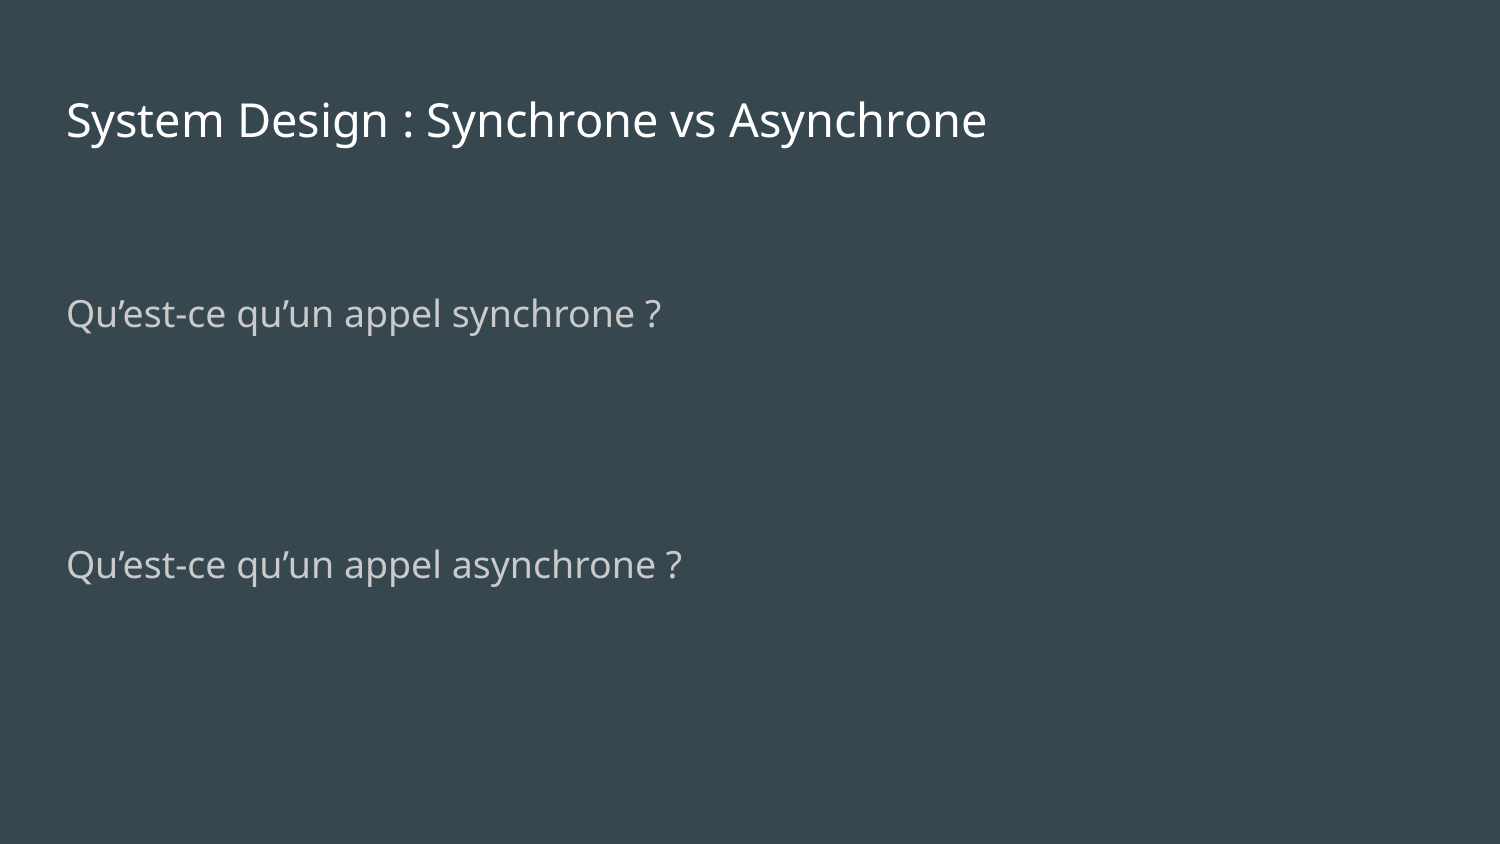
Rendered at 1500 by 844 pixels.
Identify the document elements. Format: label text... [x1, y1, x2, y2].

title System Design : Synchrone vs Asynchrone [51, 72, 1449, 167]
list Qu’est-ce qu’un appel synchrone ? Qu’est-ce qu’un appel asynchrone ? [51, 189, 1449, 750]
